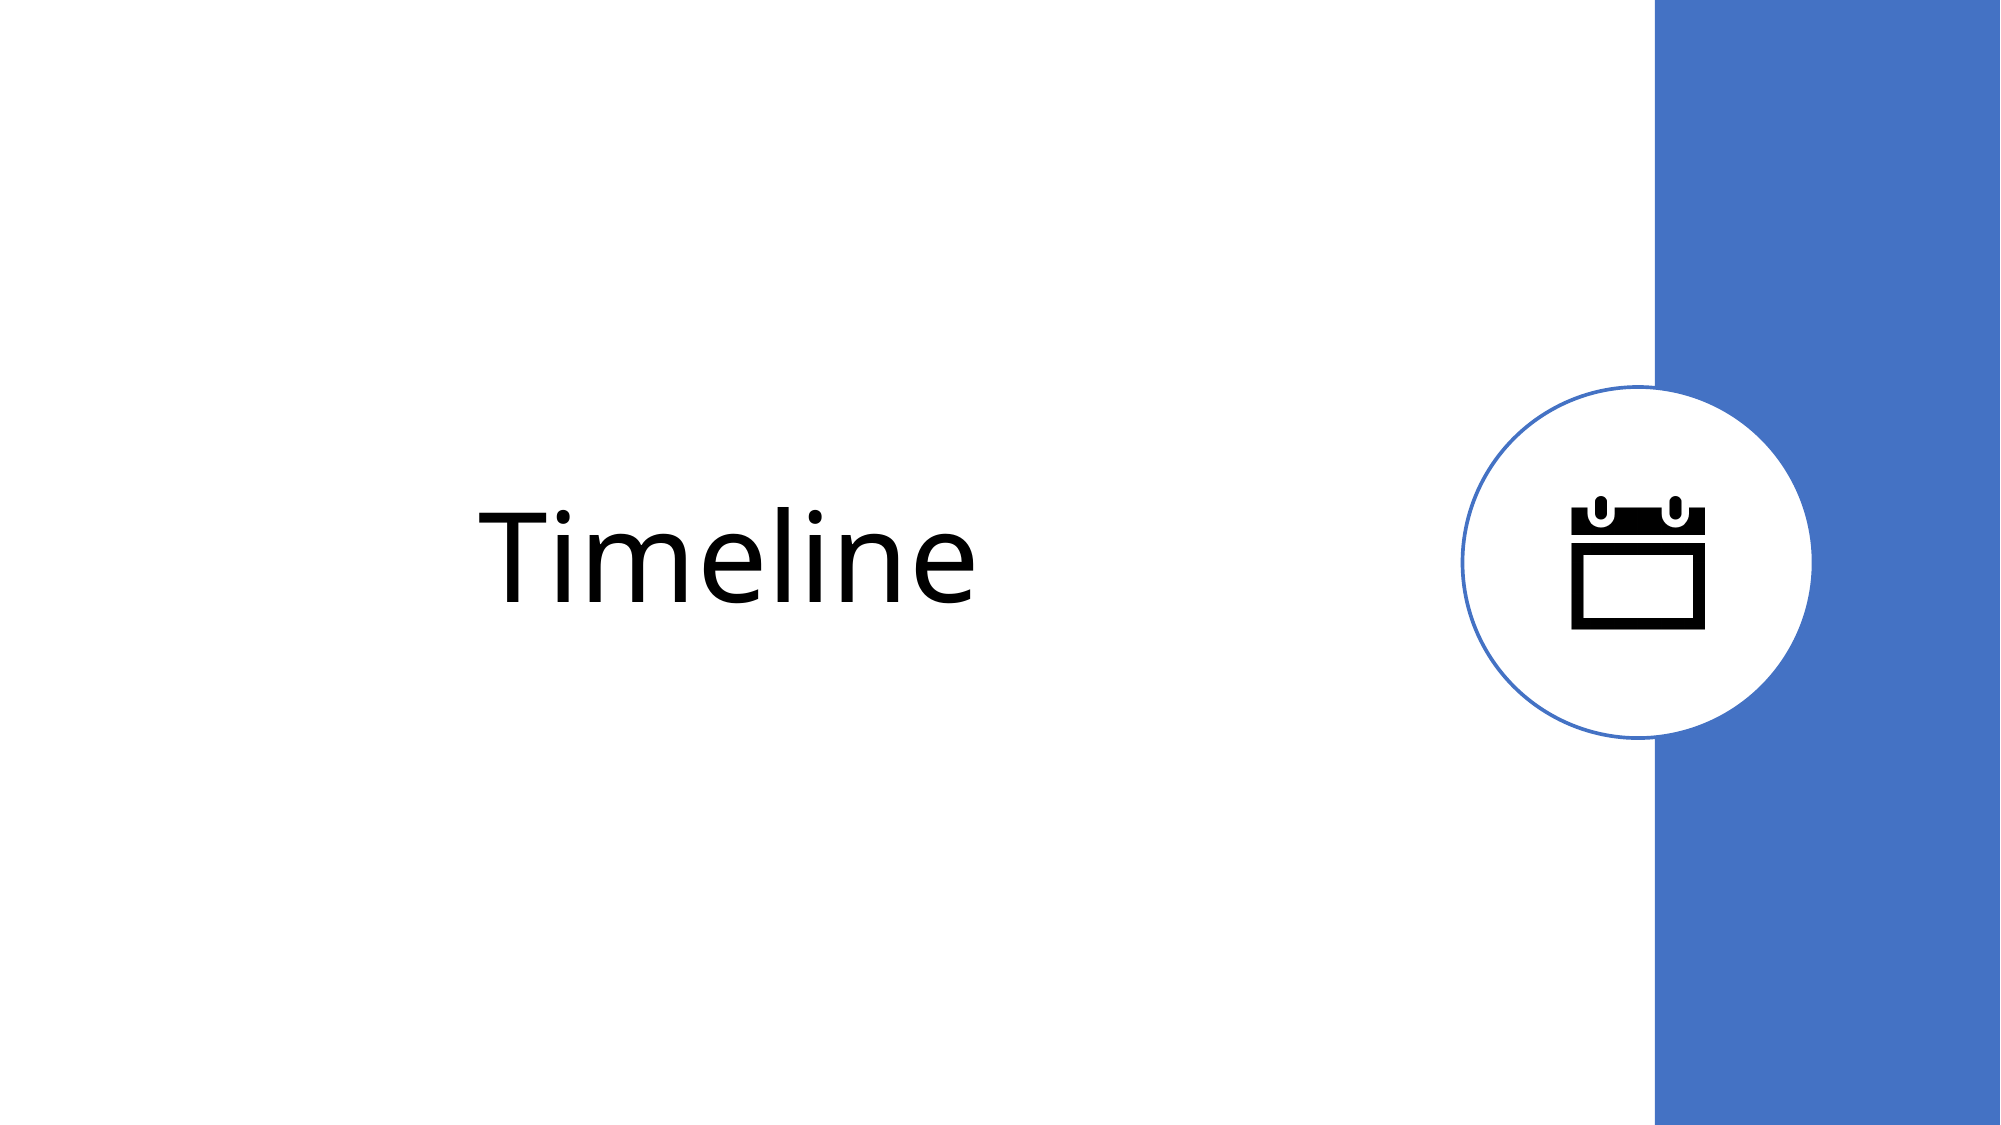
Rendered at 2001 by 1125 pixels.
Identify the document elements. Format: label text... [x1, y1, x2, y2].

picture [1544, 468, 1732, 657]
title Timeline [463, 453, 1000, 672]
text_box [1654, 0, 2000, 1125]
text_box [1461, 385, 1815, 740]
